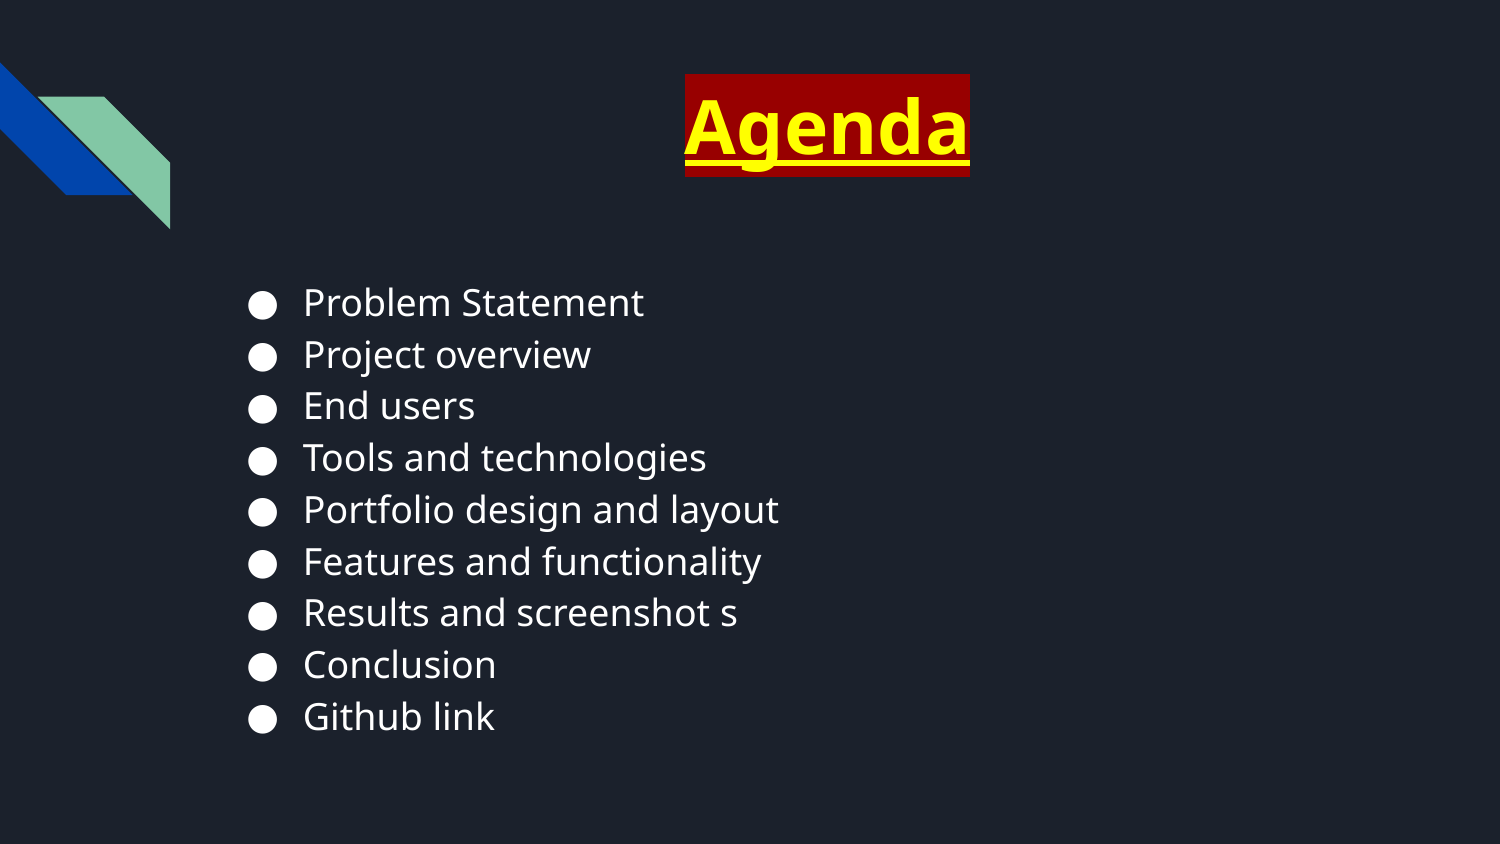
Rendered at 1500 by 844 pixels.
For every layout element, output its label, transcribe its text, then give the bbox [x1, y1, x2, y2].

title Agenda [212, 64, 1368, 215]
list Problem Statement Project overview End users Tools and technologies Portfolio design and layout Features and functionality Results and screenshot s Conclusion Github link [212, 257, 1368, 735]
